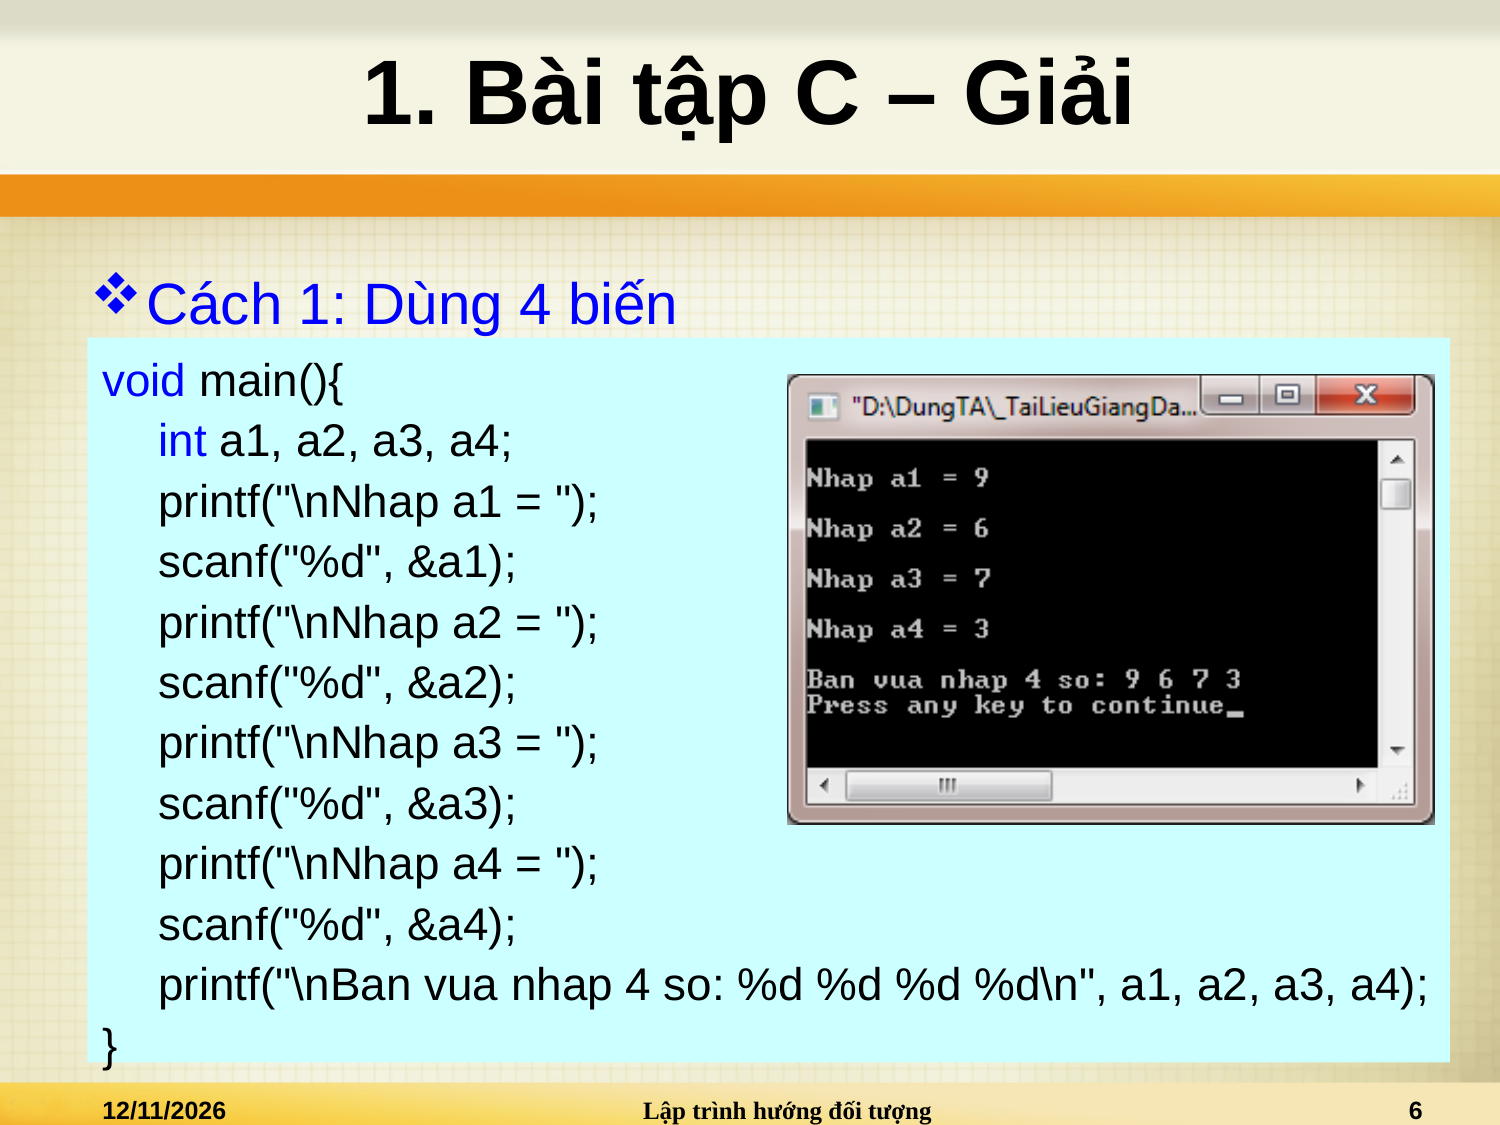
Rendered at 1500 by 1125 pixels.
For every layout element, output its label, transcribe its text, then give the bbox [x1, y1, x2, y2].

footer Lập trình hướng đối tượng [549, 1087, 1025, 1125]
slide_number 6 [1087, 1087, 1438, 1125]
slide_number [87, 1087, 438, 1125]
list Cách 1: Dùng 4 biến [75, 237, 1450, 1046]
title 1. Bài tập C – Giải [0, 0, 1500, 175]
picture [0, 175, 1500, 1125]
text_box void main(){ int a1, a2, a3, a4; printf("\nNhap a1 = "); scanf("%d", &a1); printf("\nNhap a2 = "); scanf("%d", &a2); printf("\nNhap a3 = "); scanf("%d", &a3); printf("\nNhap a4 = "); scanf("%d", &a4); printf("\nBan vua nhap 4 so: %d %d %d %d\n", a1, a2, a3, a4); } [87, 337, 1450, 1063]
